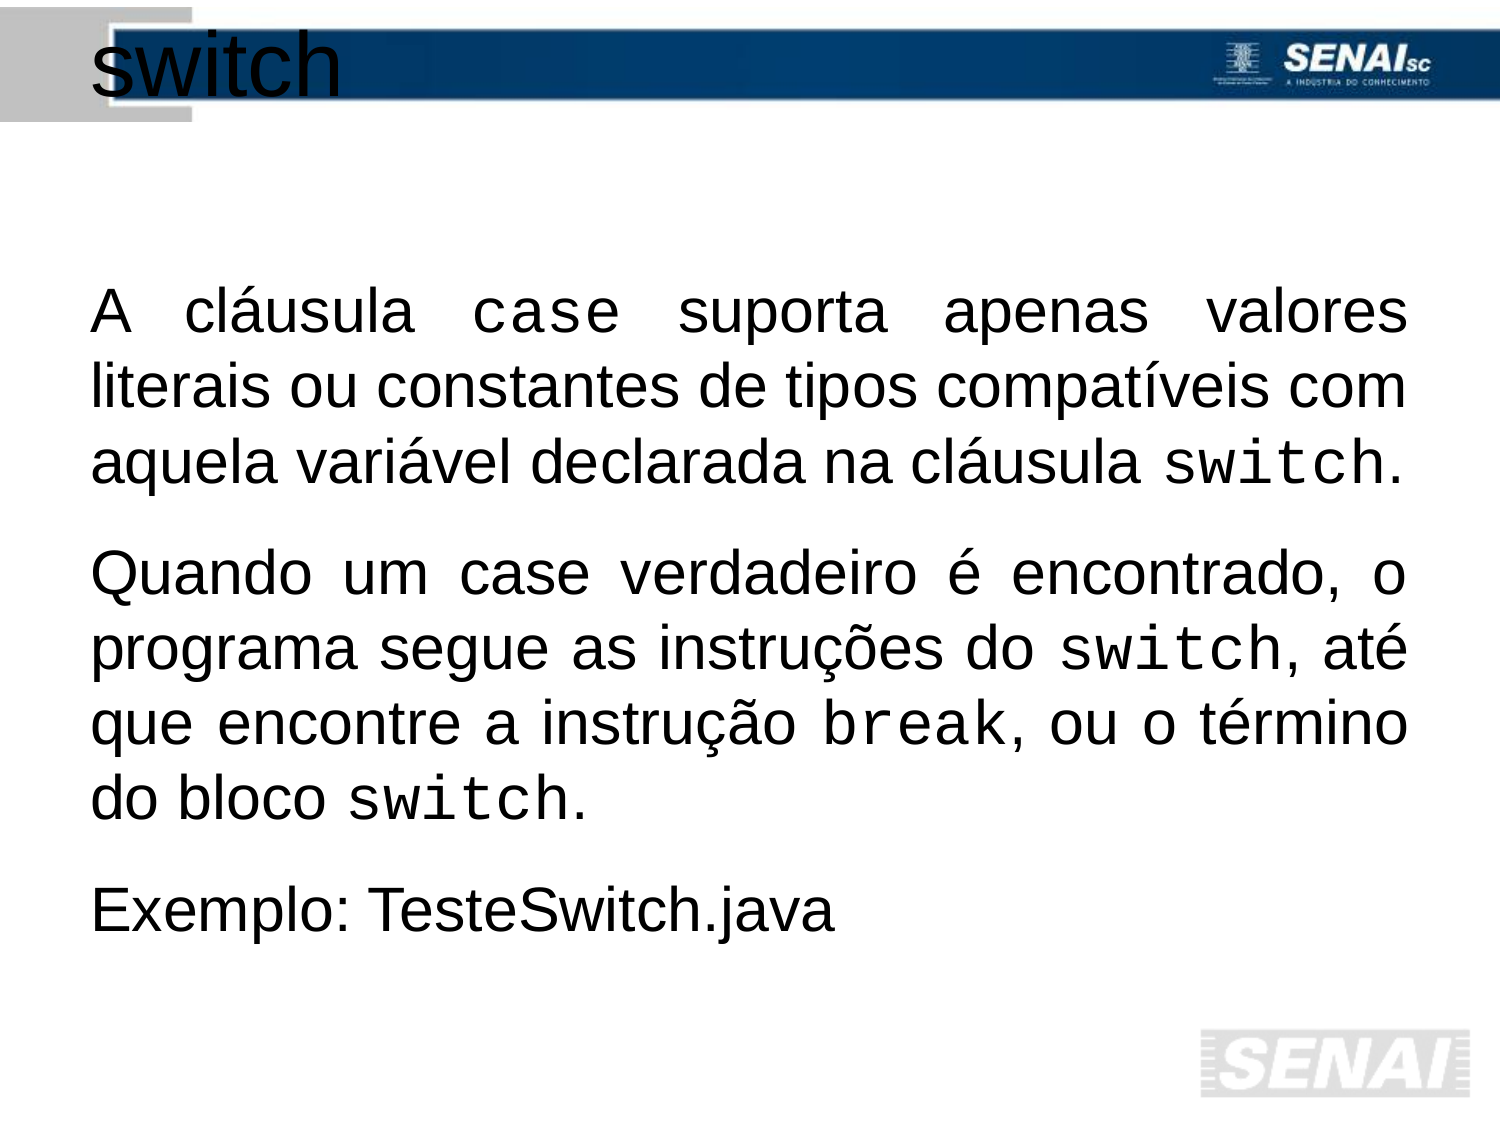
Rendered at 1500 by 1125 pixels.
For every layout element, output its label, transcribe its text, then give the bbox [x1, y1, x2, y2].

picture [0, 7, 1500, 122]
list A cláusula case suporta apenas valores literais ou constantes de tipos compatíveis com aquela variável declarada na cláusula switch. Quando um case verdadeiro é encontrado, o programa segue as instruções do switch, até que encontre a instrução break, ou o término do bloco switch. Exemplo: TesteSwitch.java [75, 262, 1425, 1005]
title switch [75, 45, 1425, 233]
